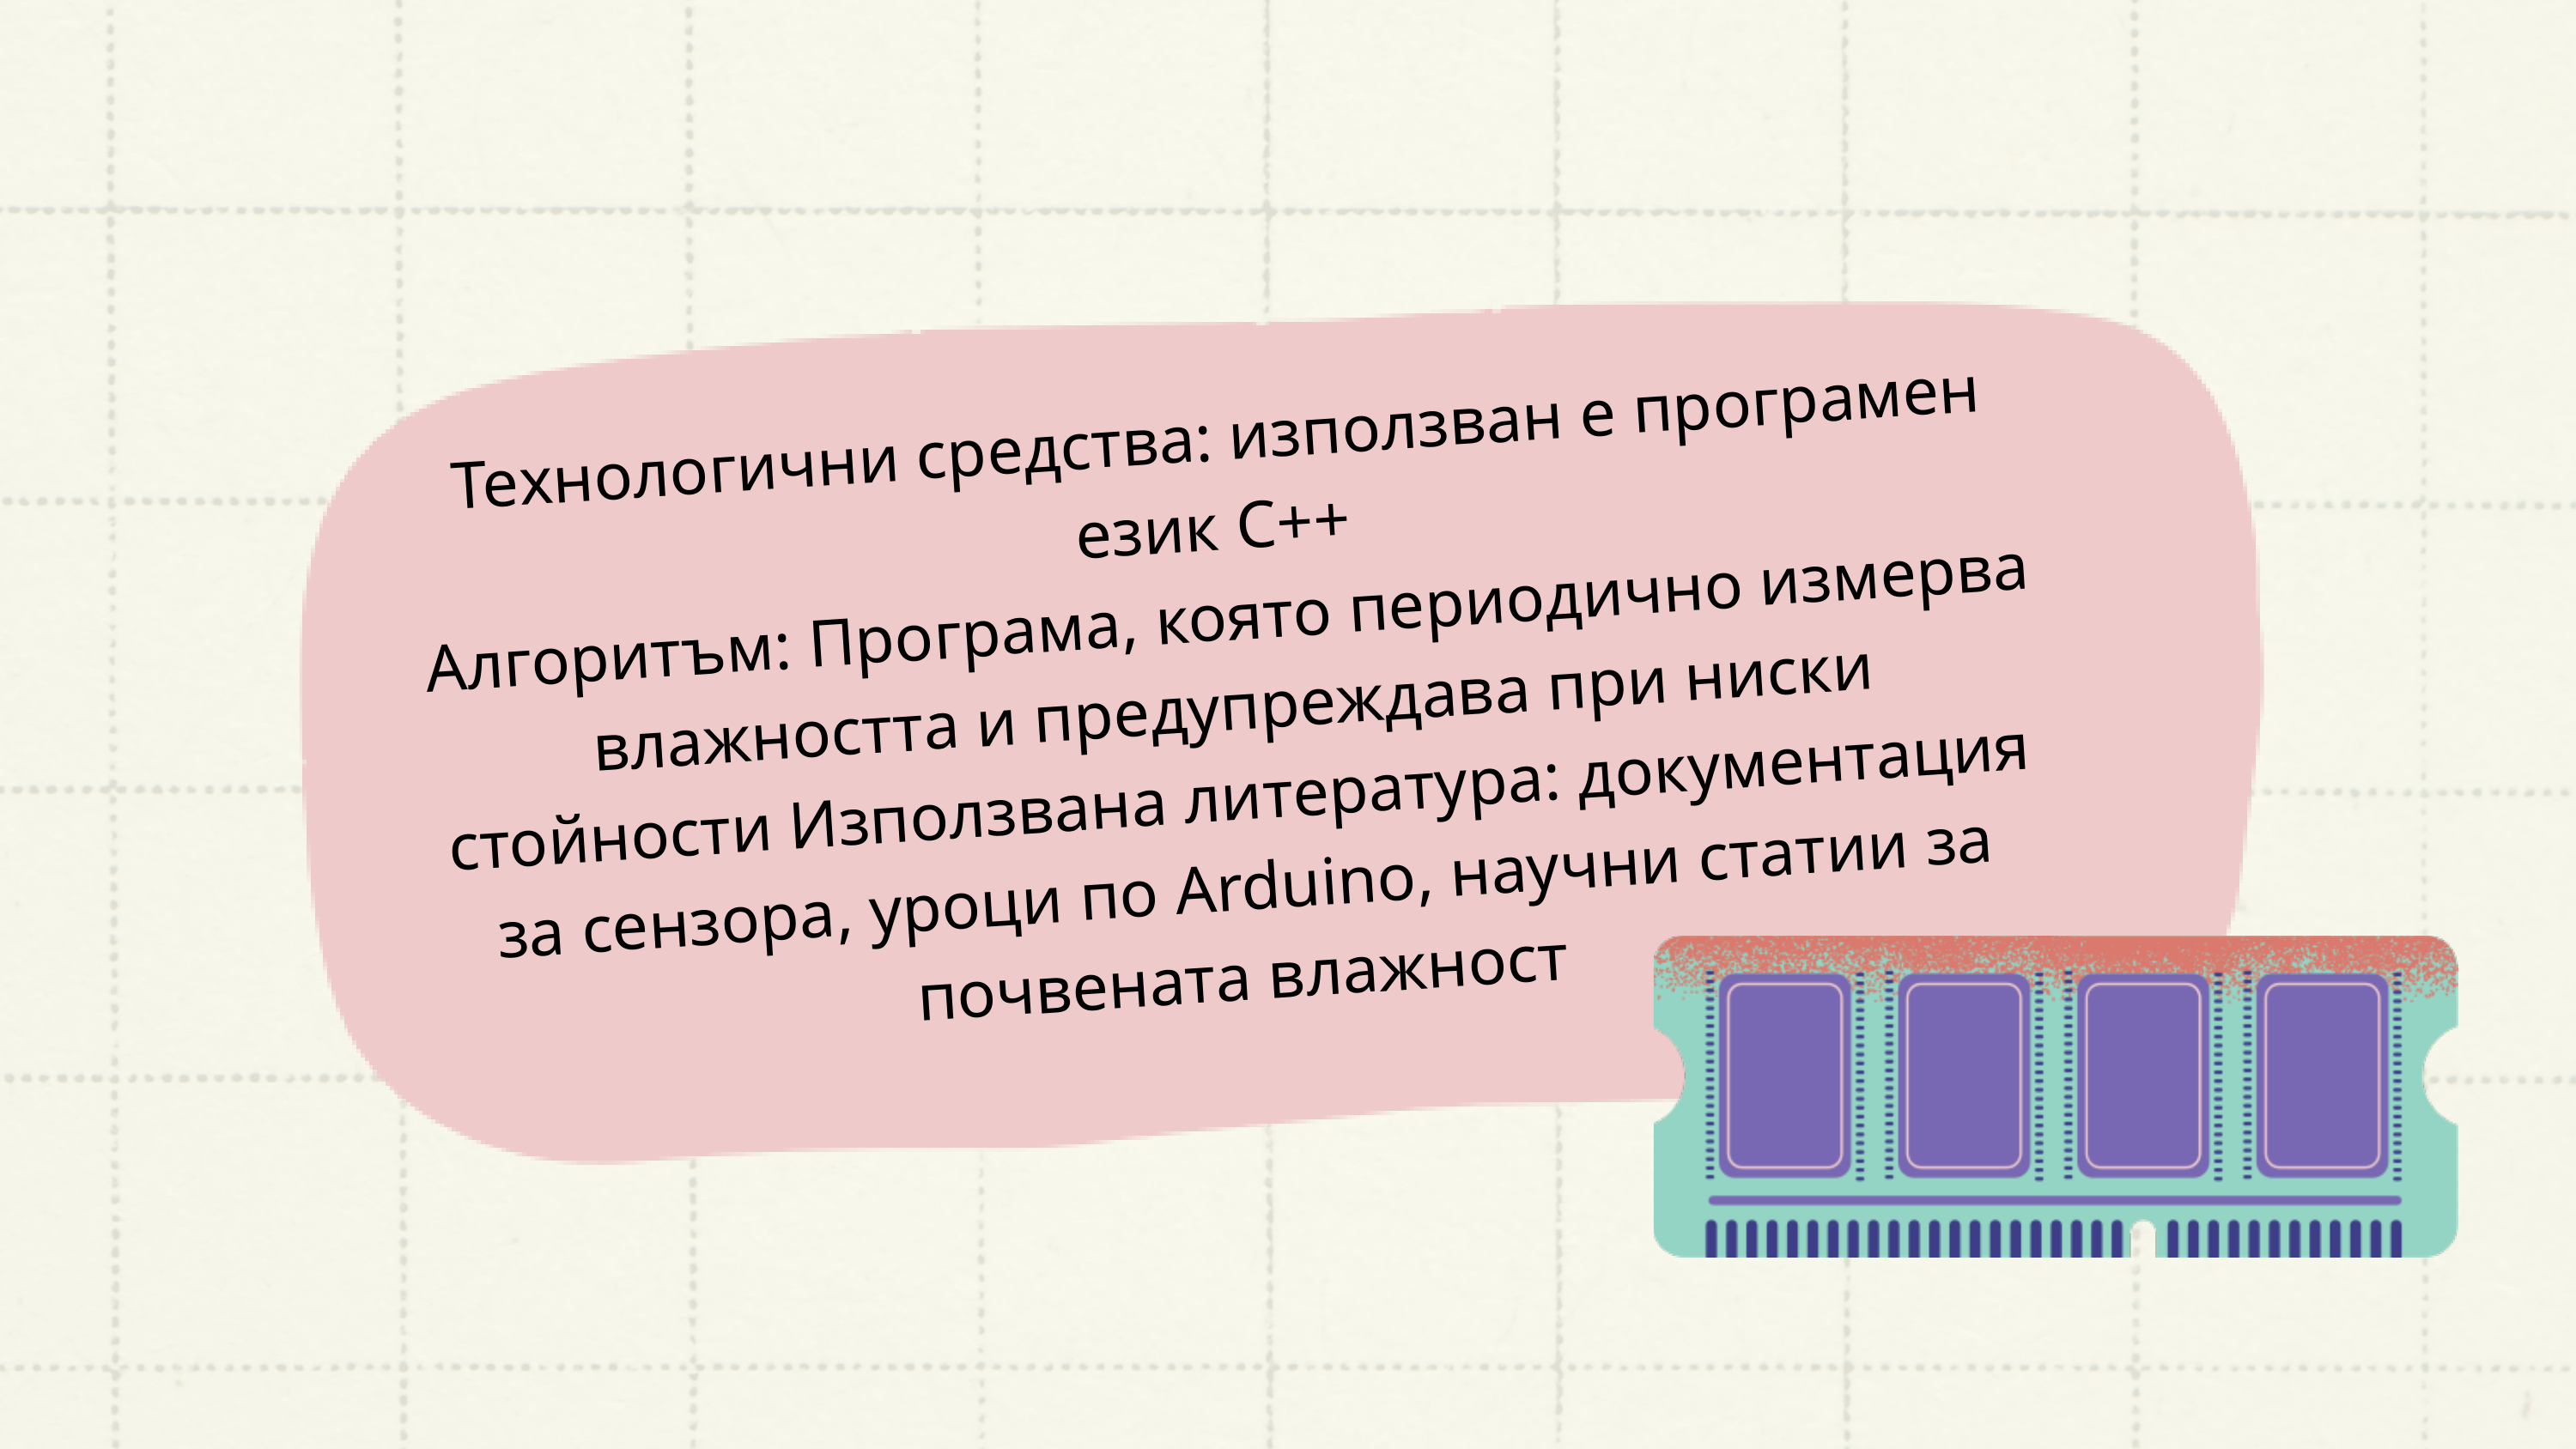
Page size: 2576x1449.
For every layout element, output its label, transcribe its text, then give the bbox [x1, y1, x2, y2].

text_box [299, 301, 2264, 1170]
text_box [0, 0, 2576, 1449]
text_box Технологични средства: използван е програмен език C++ Алгоритъм: Програма, която периодично измерва влажността и предупреждава при ниски стойности Използвана литература: документация за сензора, уроци по Arduino, научни статии за почвената влажност [409, 330, 2055, 1065]
text_box [1653, 936, 2458, 1258]
